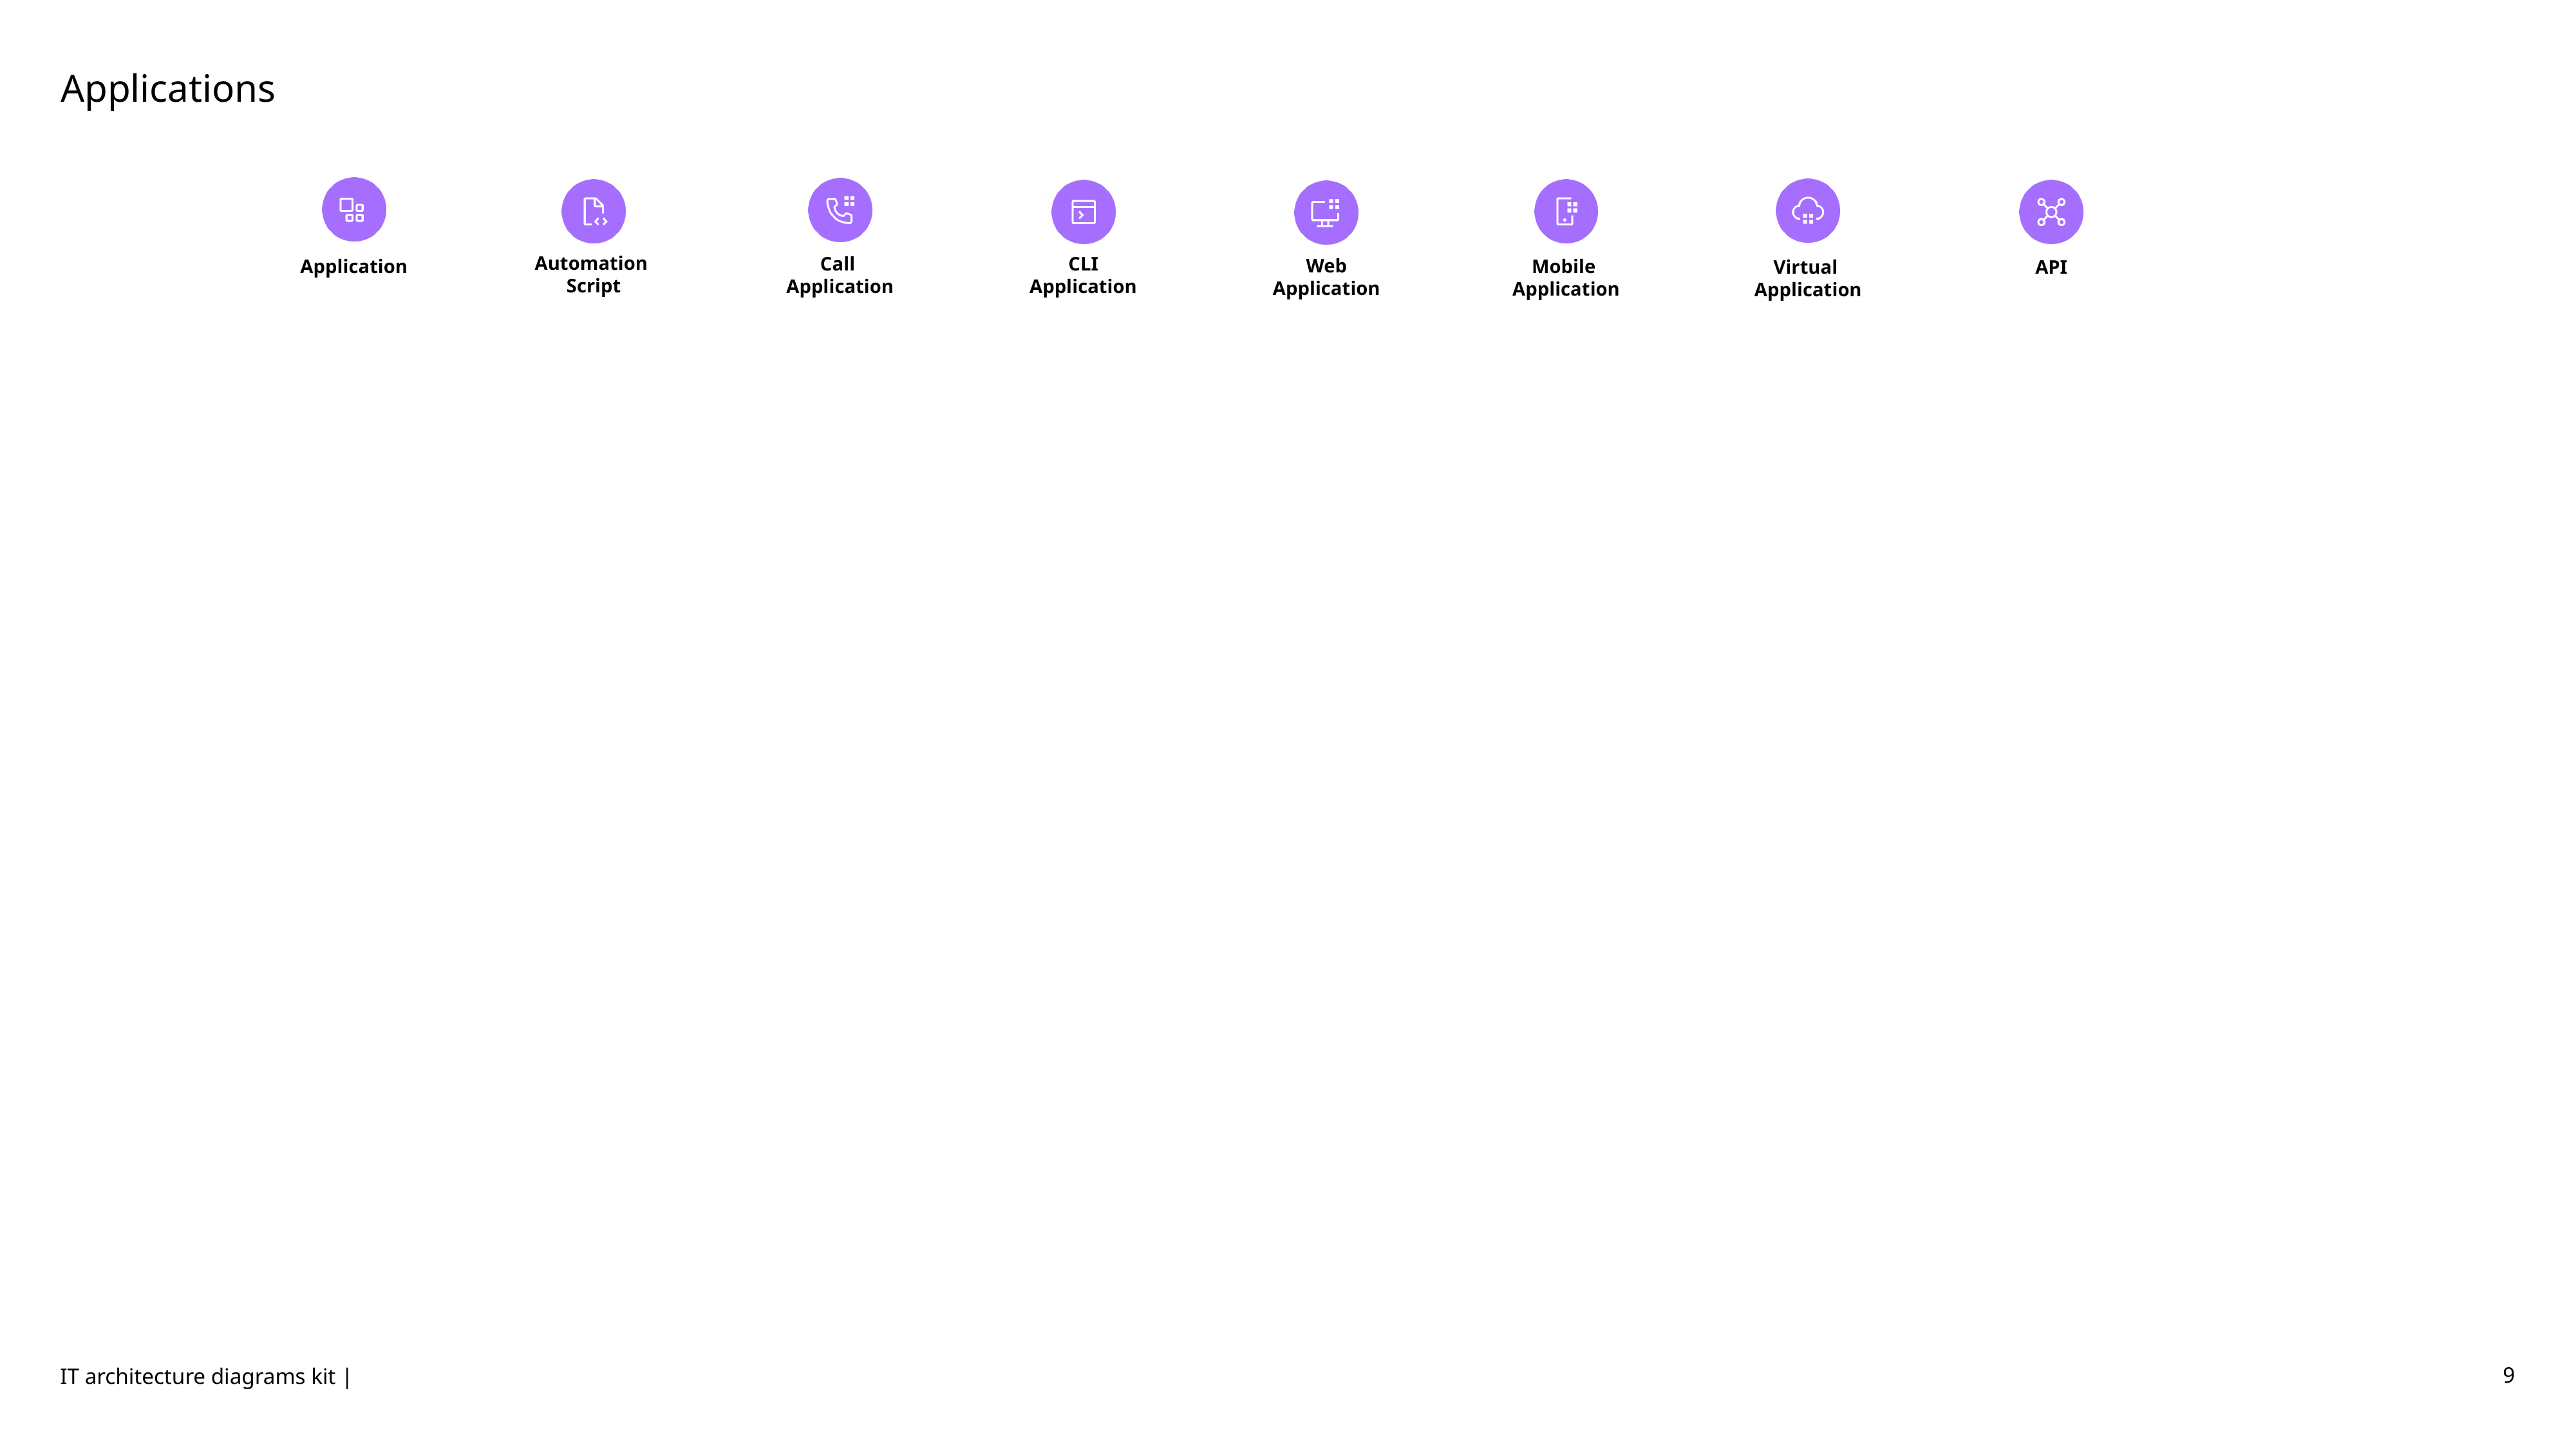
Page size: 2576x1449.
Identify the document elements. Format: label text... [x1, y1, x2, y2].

footer IT architecture diagrams kit | [60, 1348, 965, 1389]
slide_number 9 [2487, 1362, 2515, 1390]
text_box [966, 180, 1201, 303]
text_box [1691, 178, 1926, 307]
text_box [1449, 179, 1684, 305]
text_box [1934, 180, 2169, 283]
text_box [236, 177, 472, 283]
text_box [722, 178, 958, 303]
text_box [1209, 180, 1444, 305]
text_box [476, 179, 711, 302]
title Applications [60, 59, 322, 102]
